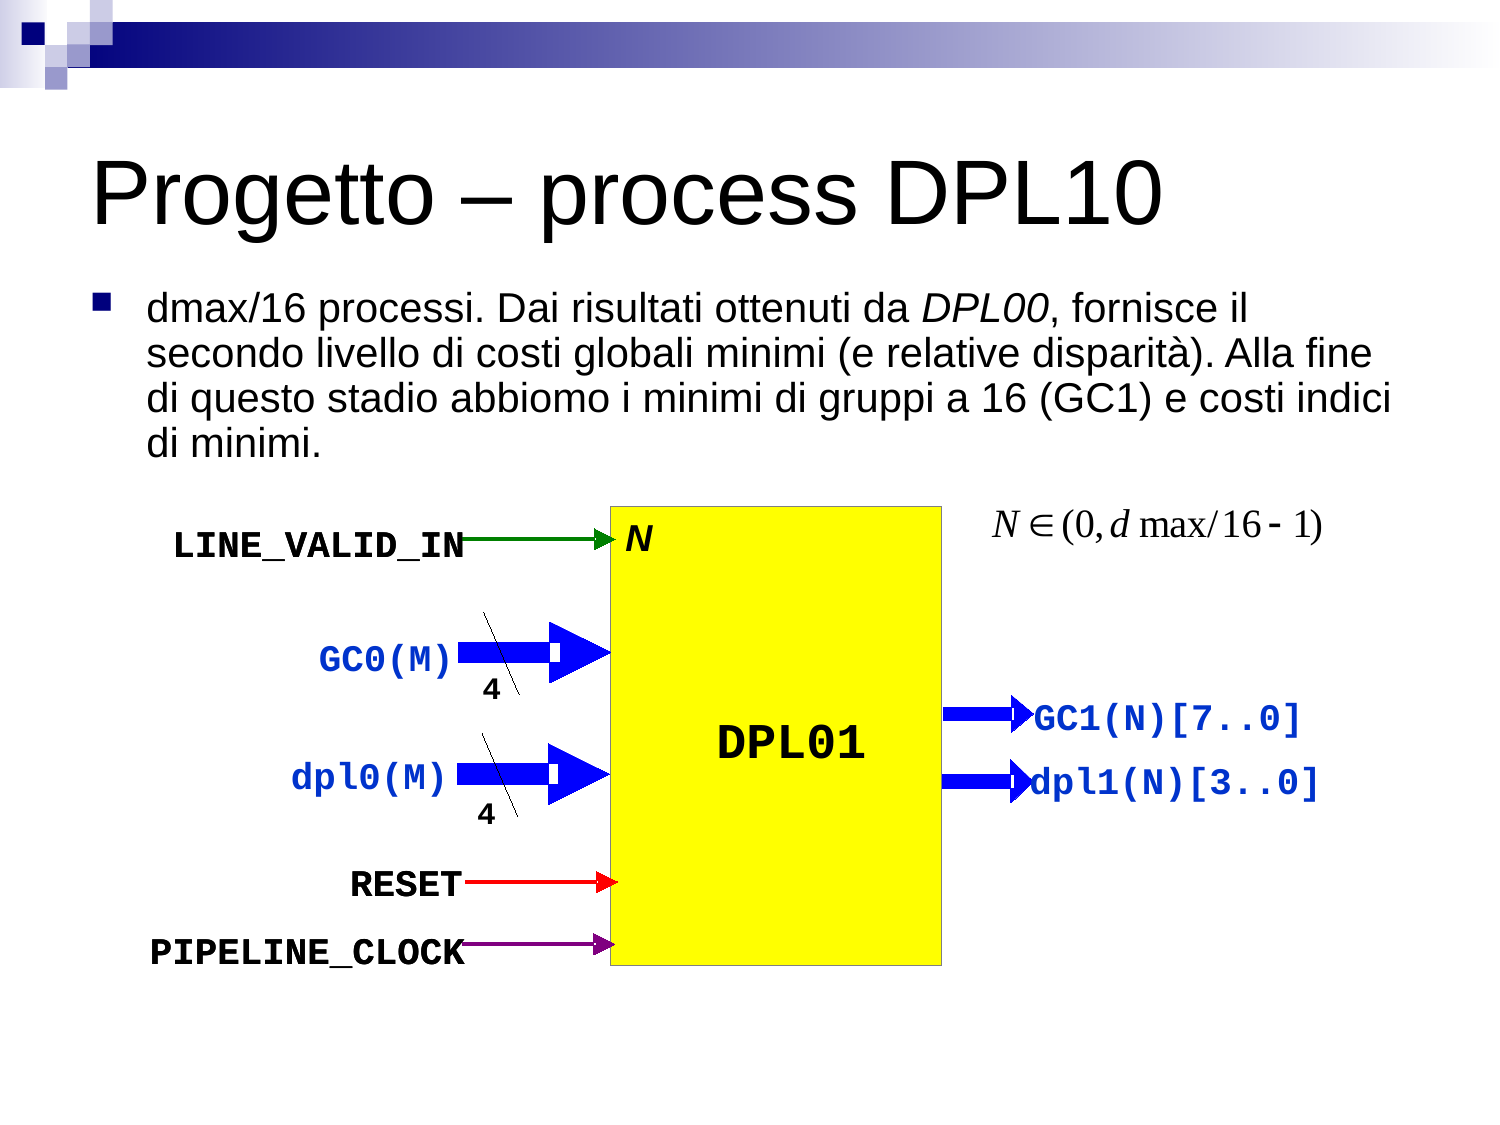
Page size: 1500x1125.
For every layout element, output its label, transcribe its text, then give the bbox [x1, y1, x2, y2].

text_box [983, 500, 1330, 555]
list dmax/16 processi. Dai risultati ottenuti da DPL00, fornisce il secondo livello di costi globali minimi (e relative disparità). Alla fine di questo stadio abbiomo i minimi di gruppi a 16 (GC1) e costi indici di minimi. [75, 278, 1425, 468]
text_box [137, 505, 1346, 981]
title Progetto – process DPL10 [75, 75, 1425, 278]
